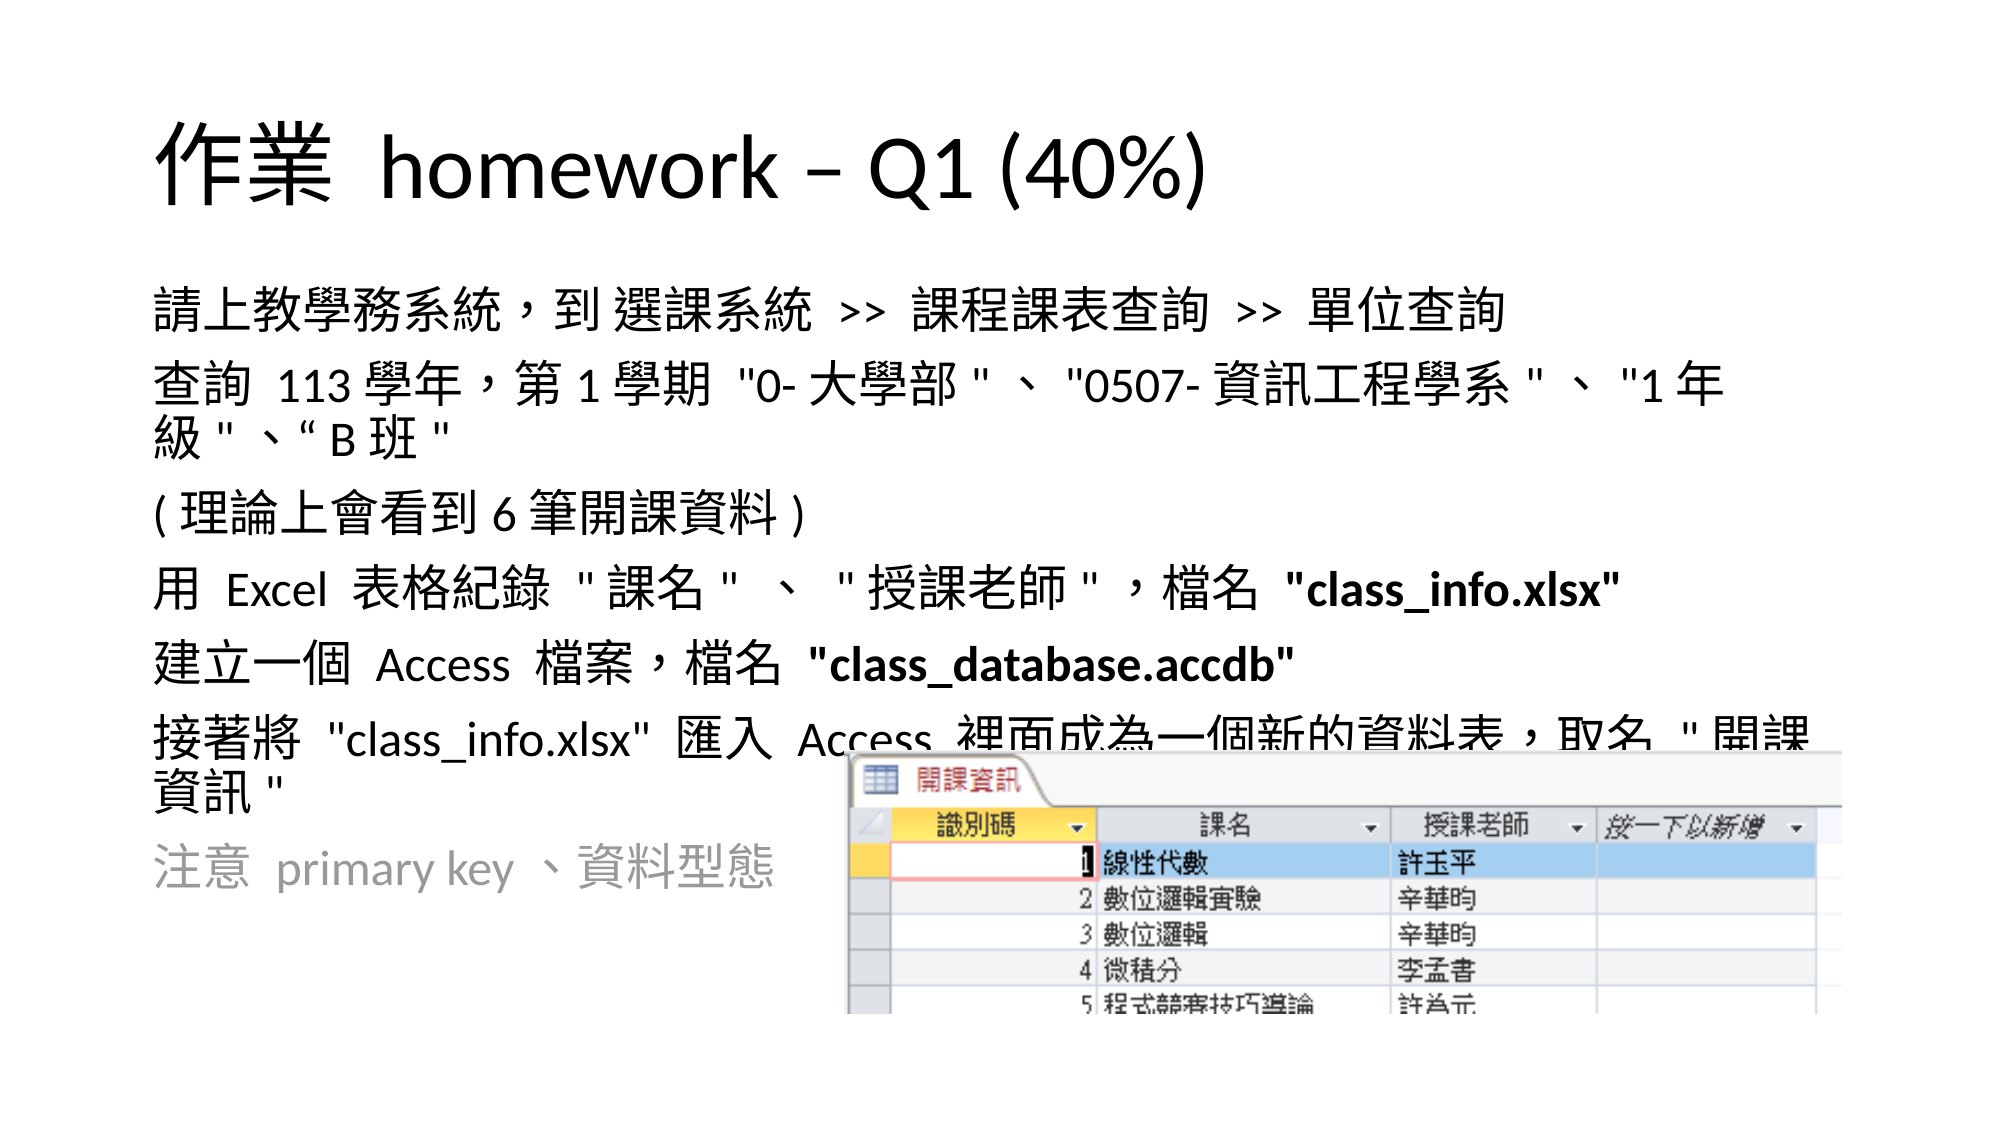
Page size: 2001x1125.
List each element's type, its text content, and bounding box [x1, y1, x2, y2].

picture [844, 749, 1842, 1014]
list 請上教學務系統，到 選課系統 >> 課程課表查詢 >> 單位查詢 查詢 113學年，第1學期 "0-大學部"、"0507-資訊工程學系"、"1年級"、“B班" (理論上會看到6筆開課資料) 用 Excel 表格紀錄 "課名" 、 "授課老師"，檔名 "class_info.xlsx" 建立一個 Access 檔案，檔名 "class_database.accdb" 接著將 "class_info.xlsx" 匯入 Access 裡面成為一個新的資料表，取名 "開課資訊" 注意 primary key、資料型態 [137, 277, 1863, 1014]
title 作業 homework – Q1 (40%) [137, 59, 1863, 277]
